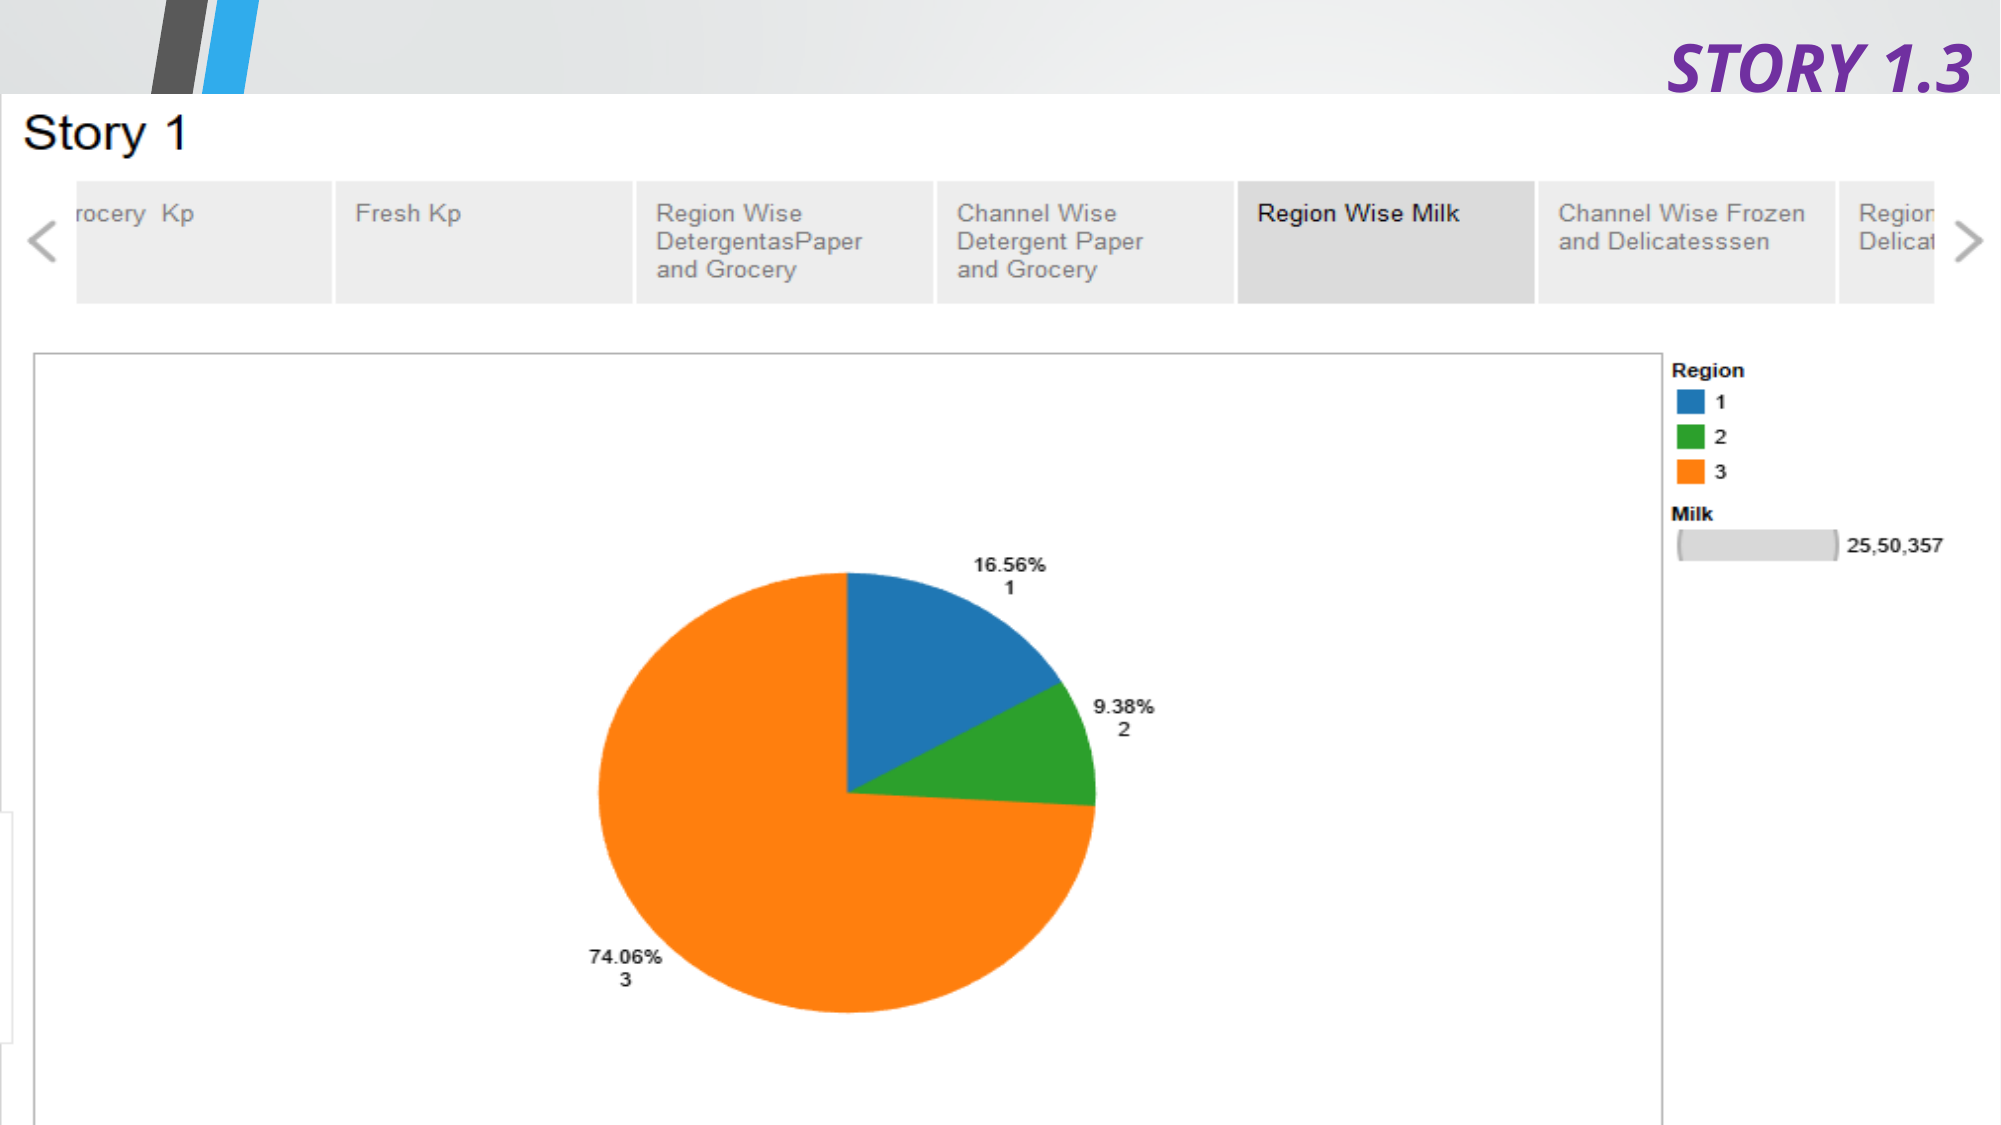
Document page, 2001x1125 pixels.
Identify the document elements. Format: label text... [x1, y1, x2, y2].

text_box STORY 1.3 [1652, 18, 2000, 94]
picture [0, 94, 2000, 1125]
